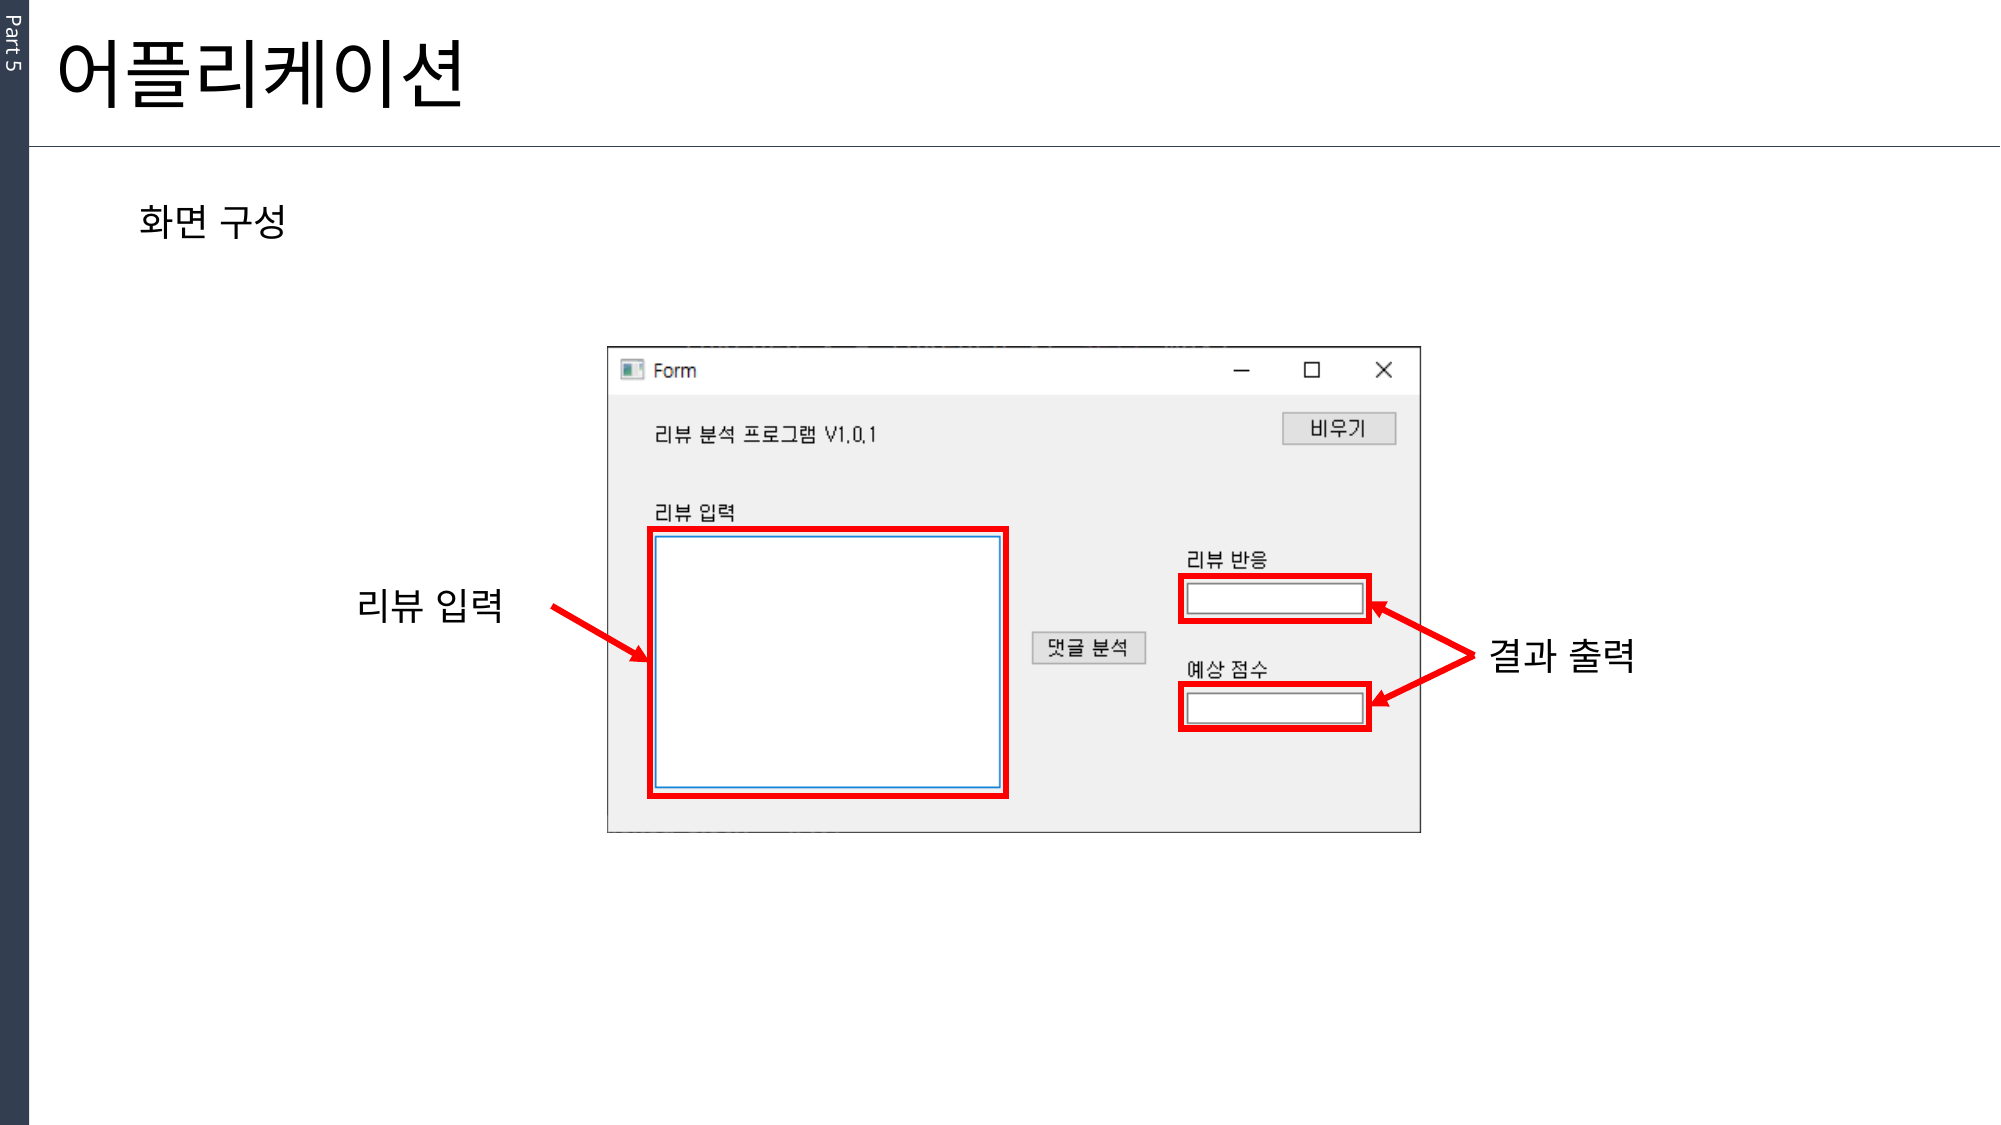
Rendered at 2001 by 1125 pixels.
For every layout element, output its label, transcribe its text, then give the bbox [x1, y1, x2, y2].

text_box 리뷰 입력 [341, 576, 552, 636]
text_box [1368, 656, 1475, 707]
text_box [551, 606, 650, 663]
picture [606, 346, 1422, 833]
text_box 화면 구성 [124, 191, 536, 252]
text_box 어플리케이션 [40, 20, 552, 125]
text_box Part 5 [0, 0, 35, 303]
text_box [1366, 601, 1475, 656]
text_box [0, 303, 30, 1125]
text_box 결과 출력 [1475, 625, 1685, 686]
